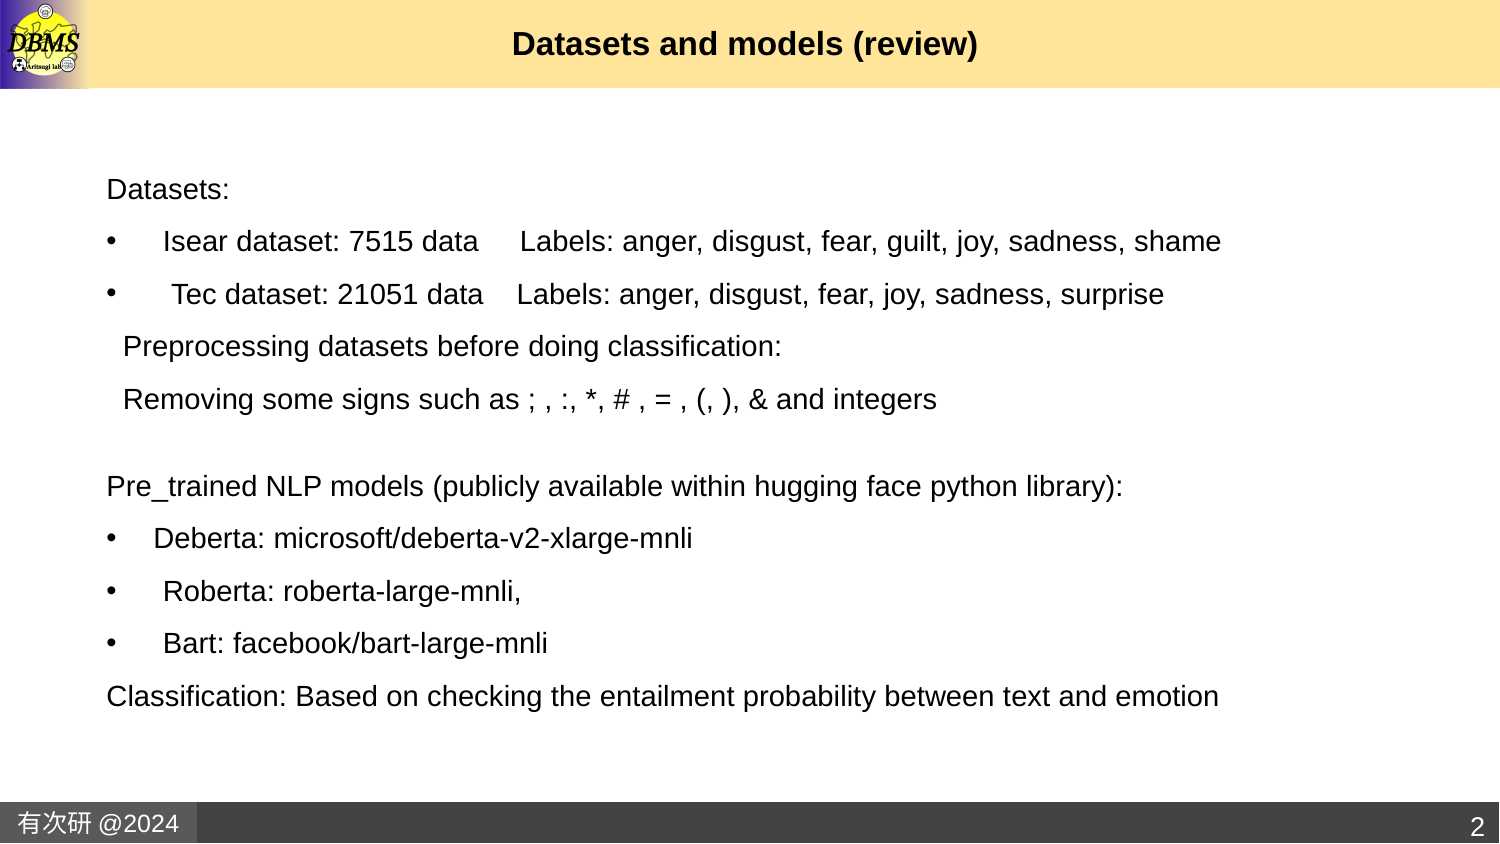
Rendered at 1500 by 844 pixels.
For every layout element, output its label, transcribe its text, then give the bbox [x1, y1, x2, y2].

text_box Datasets: Isear dataset: 7515 data Labels: anger, disgust, fear, guilt, joy, sadness, shame Tec dataset: 21051 data Labels: anger, disgust, fear, joy, sadness, surprise Preprocessing datasets before doing classification: Removing some signs such as ; , :, *, # , = , (, ), & and integers Pre_trained NLP models (publicly available within hugging face python library): Deberta: microsoft/deberta-v2-xlarge-mnli Roberta: roberta-large-mnli, Bart: facebook/bart-large-mnli Classification: Based on checking the entailment probability between text and emotion [91, 145, 1342, 807]
picture [0, 0, 89, 89]
slide_number 2 [1341, 794, 1500, 844]
title Datasets and models (review) [51, 0, 1449, 84]
